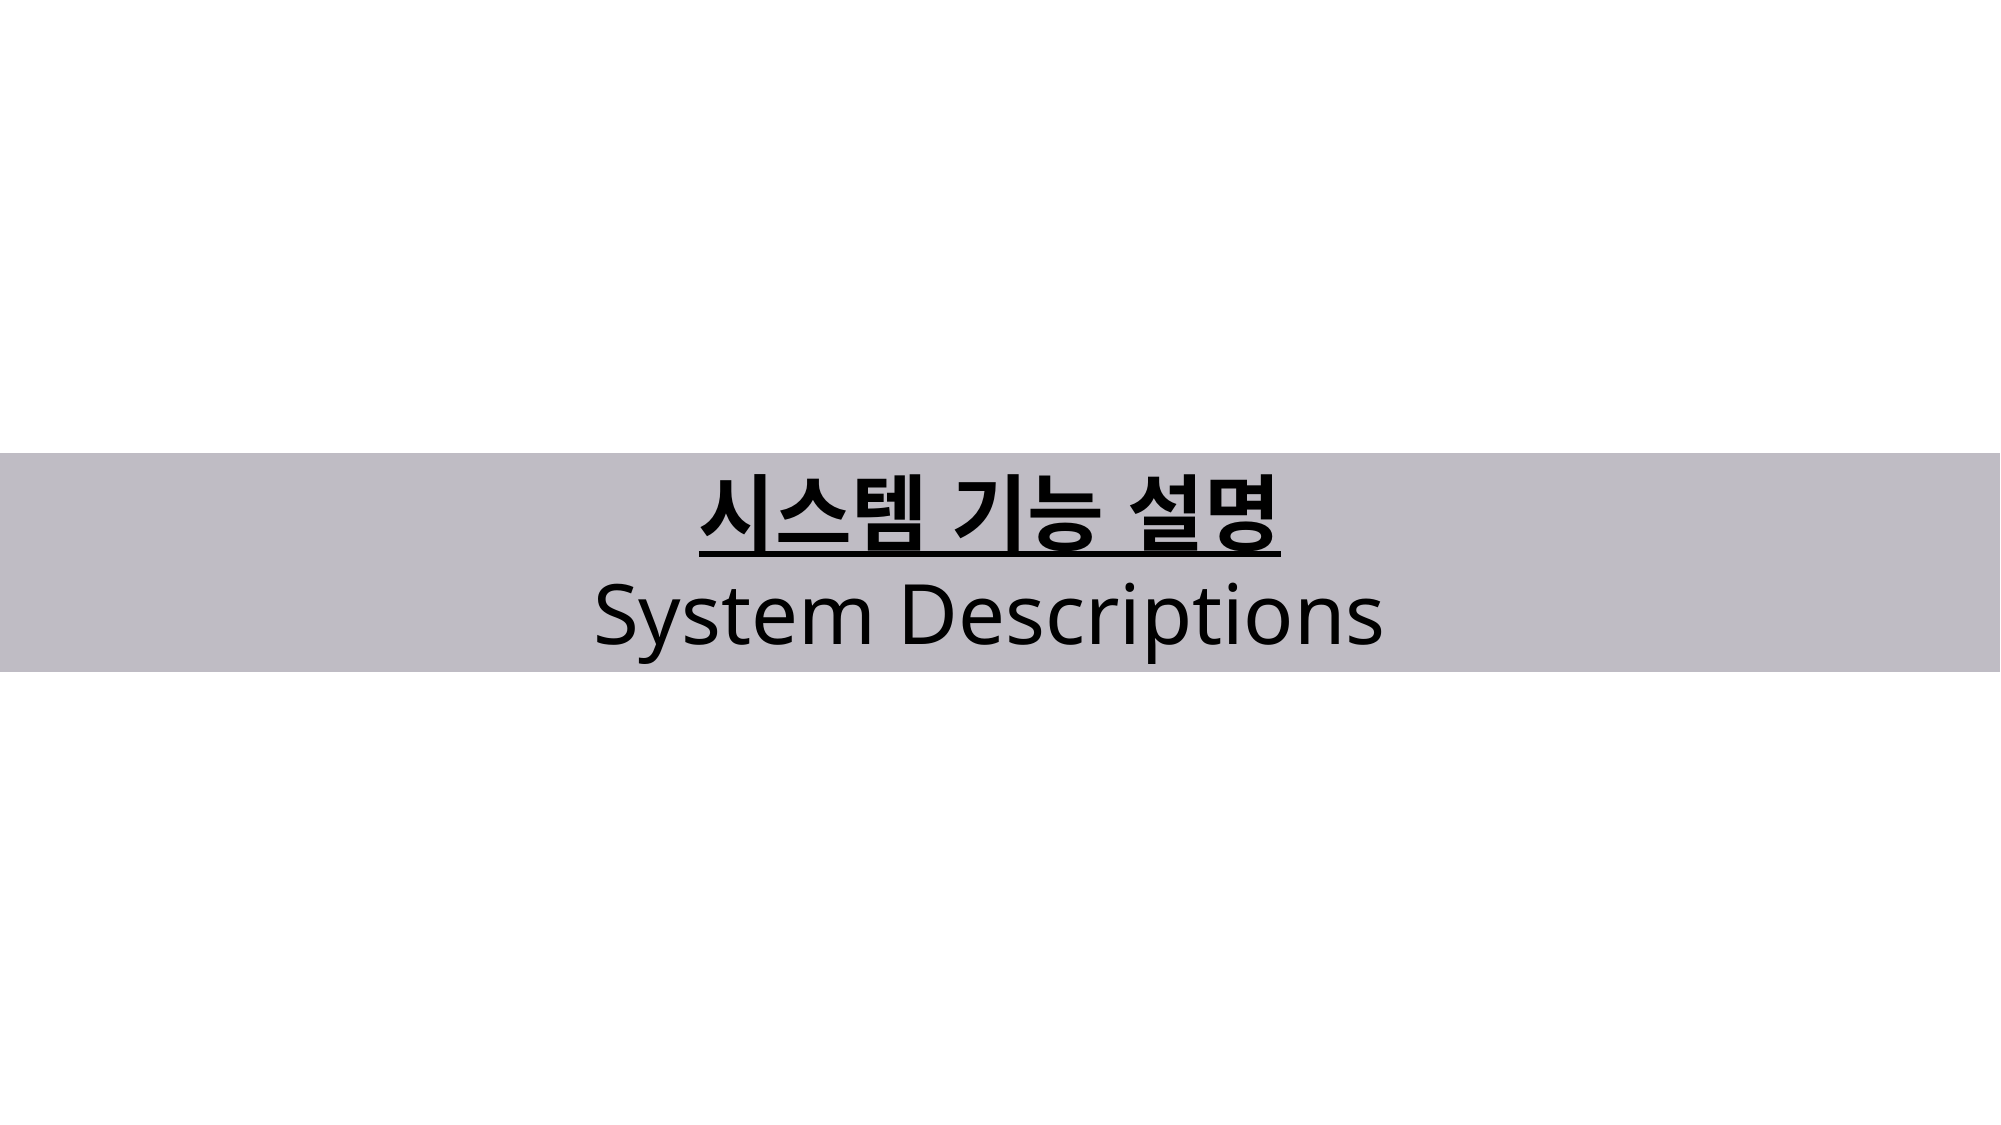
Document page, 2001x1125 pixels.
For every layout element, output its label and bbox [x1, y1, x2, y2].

picture [0, 453, 2000, 672]
